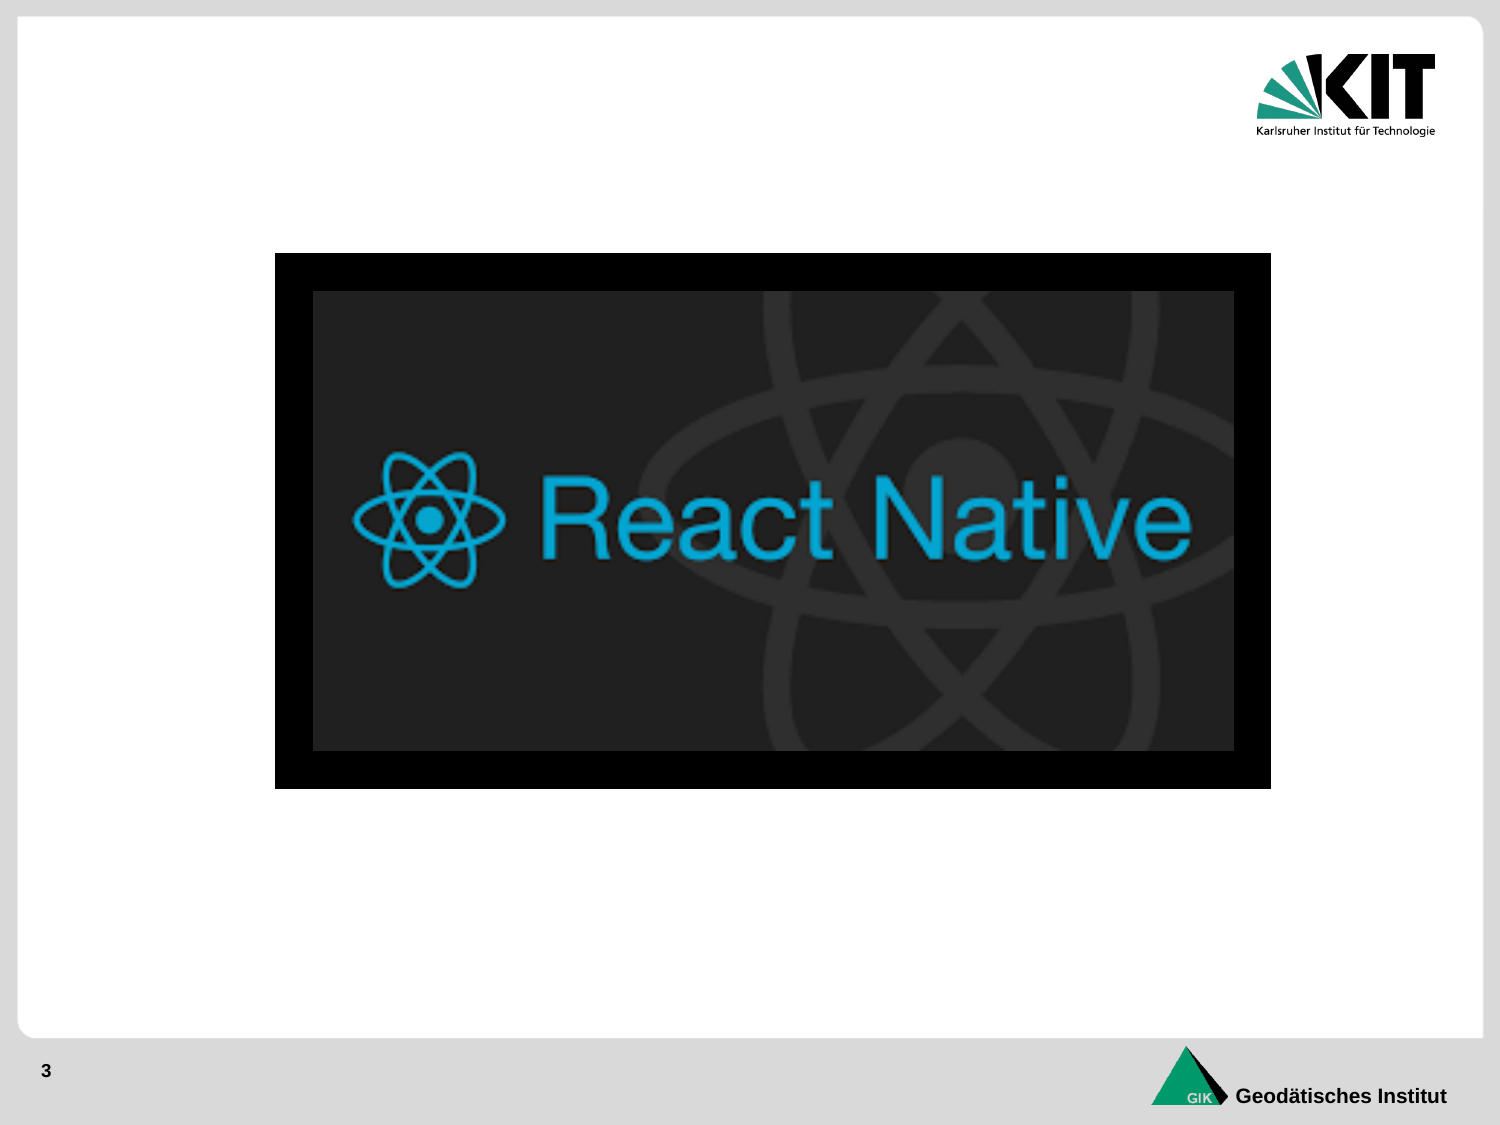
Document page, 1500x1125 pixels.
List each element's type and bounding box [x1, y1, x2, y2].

picture [0, 0, 1500, 1125]
list [312, 290, 1234, 752]
